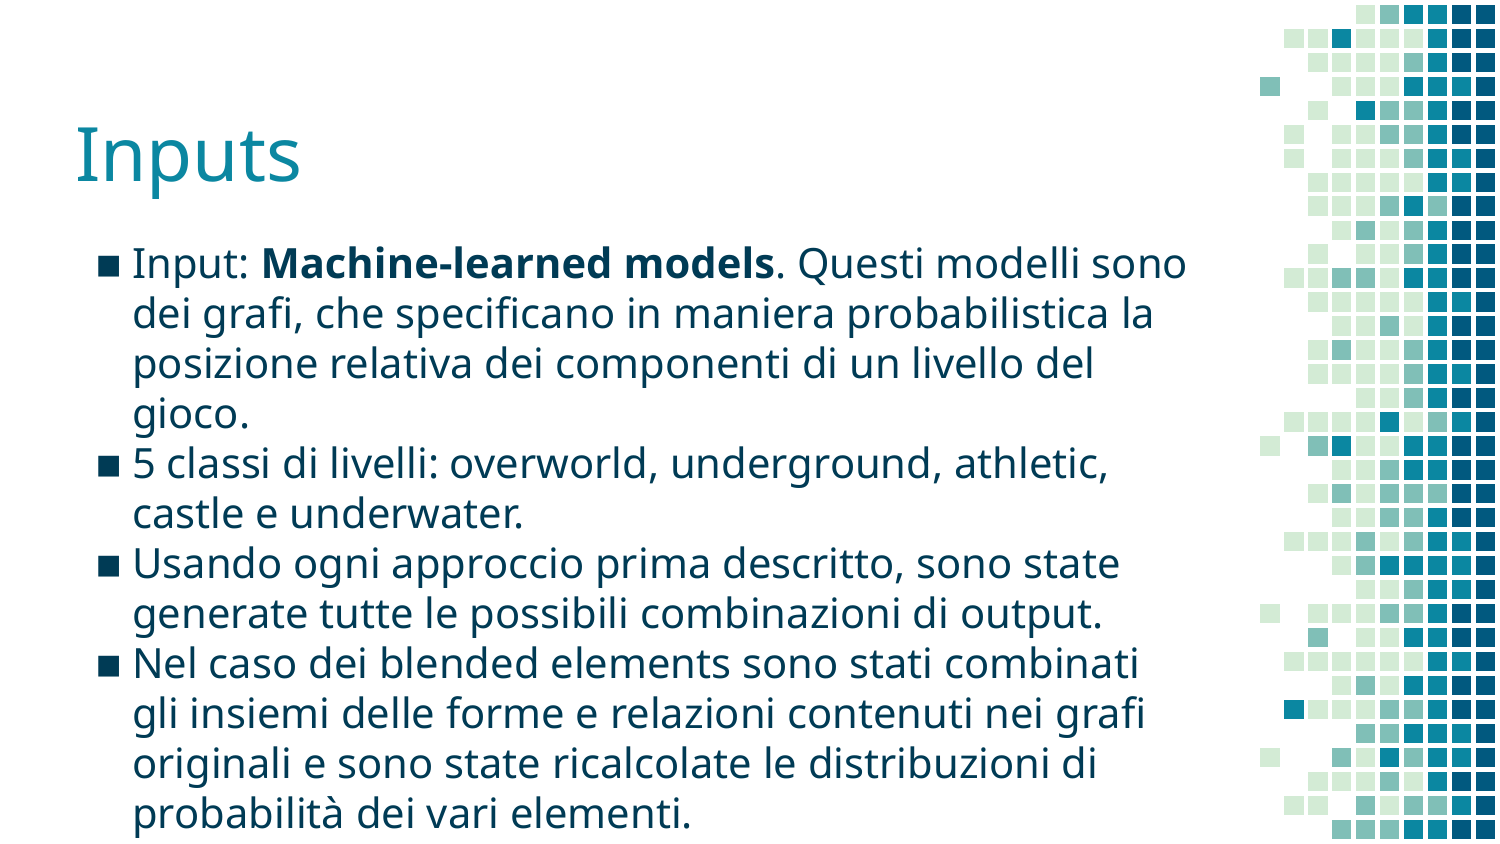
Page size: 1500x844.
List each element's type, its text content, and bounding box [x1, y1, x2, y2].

list Input: Machine-learned models. Questi modelli sono dei grafi, che specificano in maniera probabilistica la posizione relativa dei componenti di un livello del gioco. 5 classi di livelli: overworld, underground, athletic, castle e underwater. Usando ogni approccio prima descritto, sono state generate tutte le possibili combinazioni di output. Nel caso dei blended elements sono stati combinati gli insiemi delle forme e relazioni contenuti nei grafi originali e sono state ricalcolate le distribuzioni di probabilità dei vari elementi. [42, 221, 1211, 799]
title Inputs [60, 70, 1170, 212]
